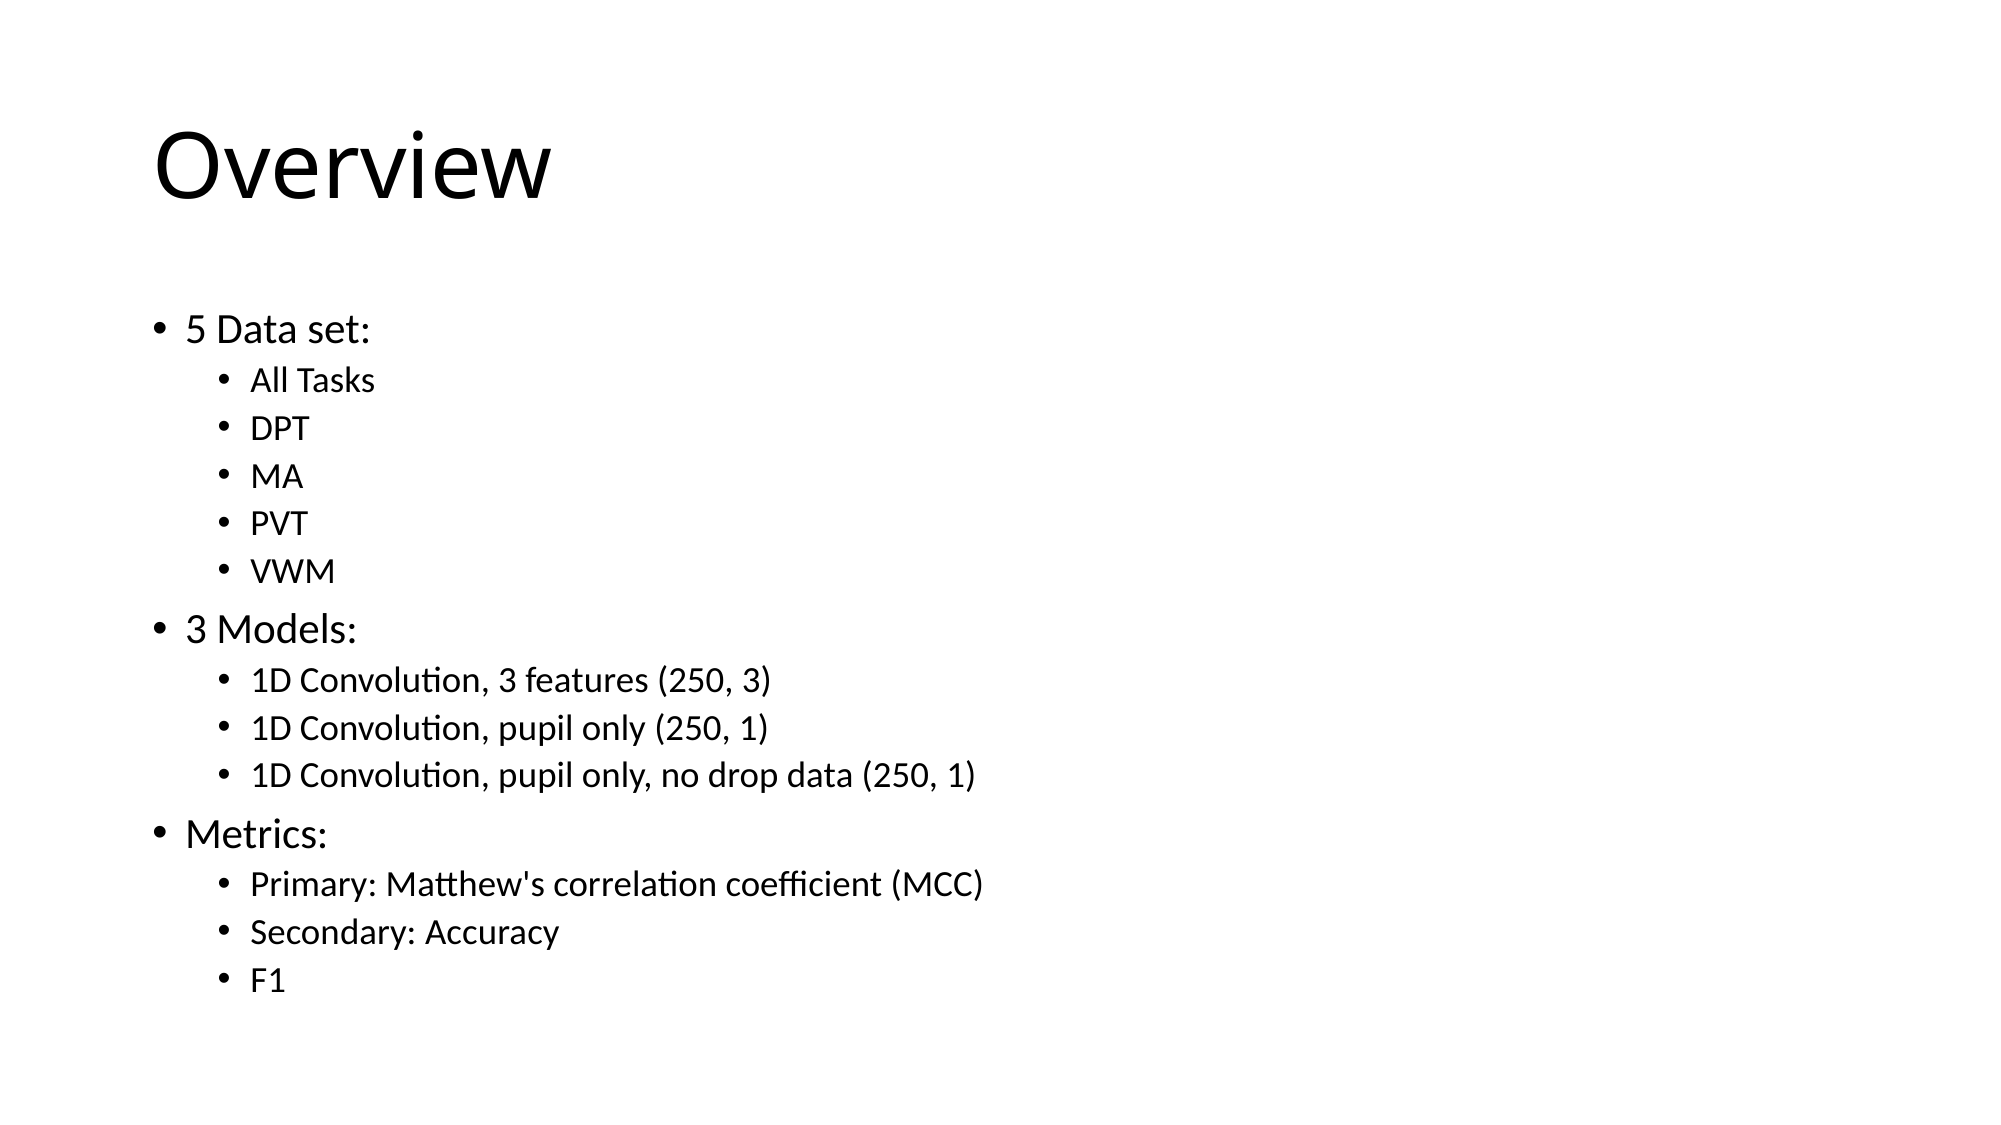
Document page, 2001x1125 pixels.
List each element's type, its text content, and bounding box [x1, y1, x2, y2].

title Overview [137, 59, 1863, 278]
list 5 Data set: All Tasks DPT MA PVT VWM 3 Models: 1D Convolution, 3 features (250, 3) 1D Convolution, pupil only (250, 1) 1D Convolution, pupil only, no drop data (250, 1) Metrics: Primary: Matthew's correlation coefficient (MCC) Secondary: Accuracy F1 [137, 299, 1863, 1014]
